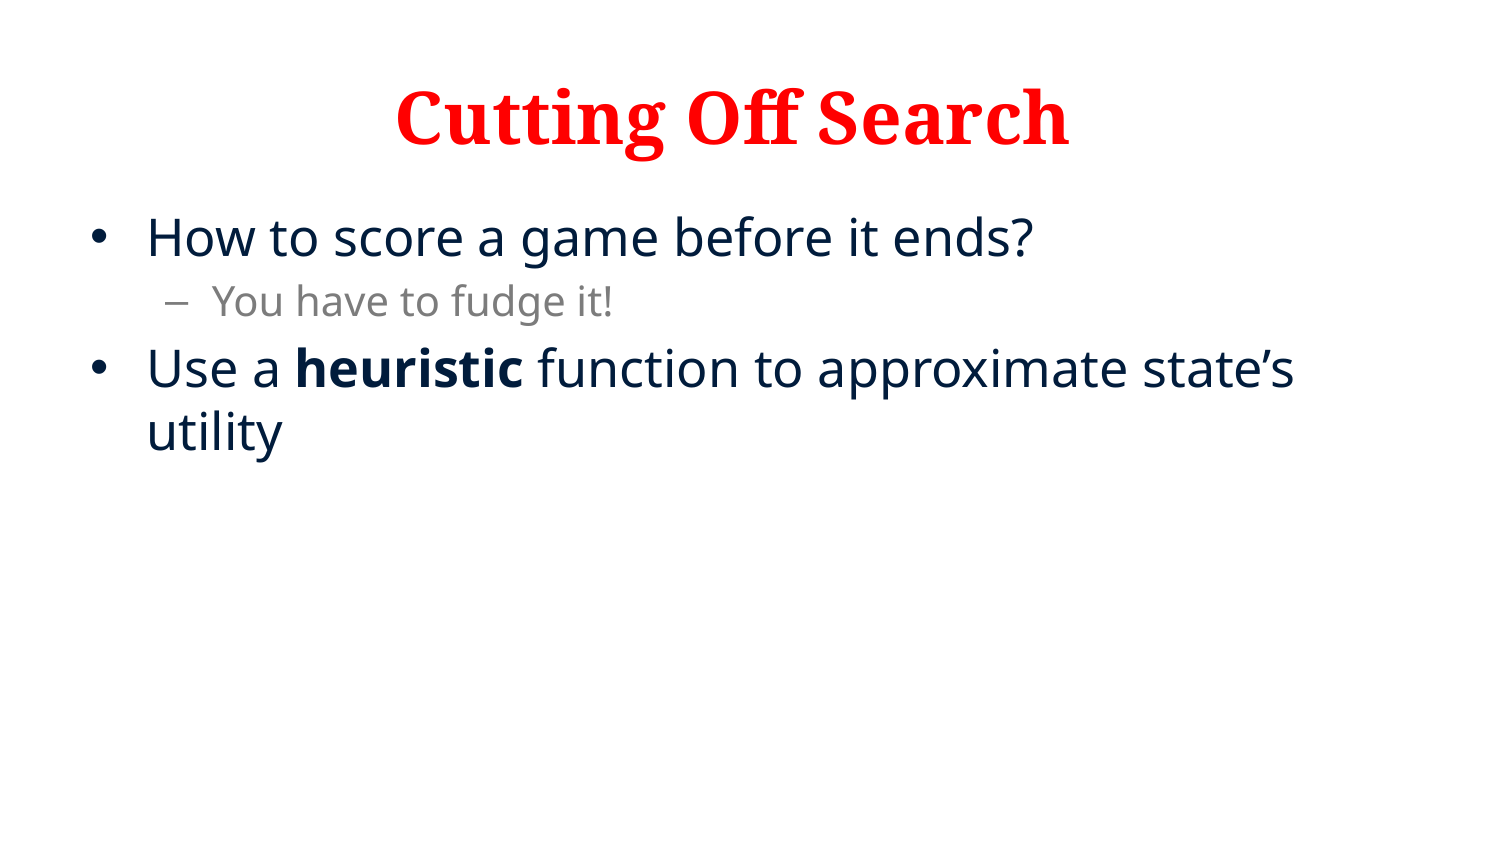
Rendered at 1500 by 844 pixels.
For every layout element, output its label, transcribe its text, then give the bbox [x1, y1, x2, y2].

list How to score a game before it ends? You have to fudge it! Use a heuristic function to approximate state’s utility [75, 196, 1425, 754]
title Cutting Off Search [41, 64, 1425, 180]
